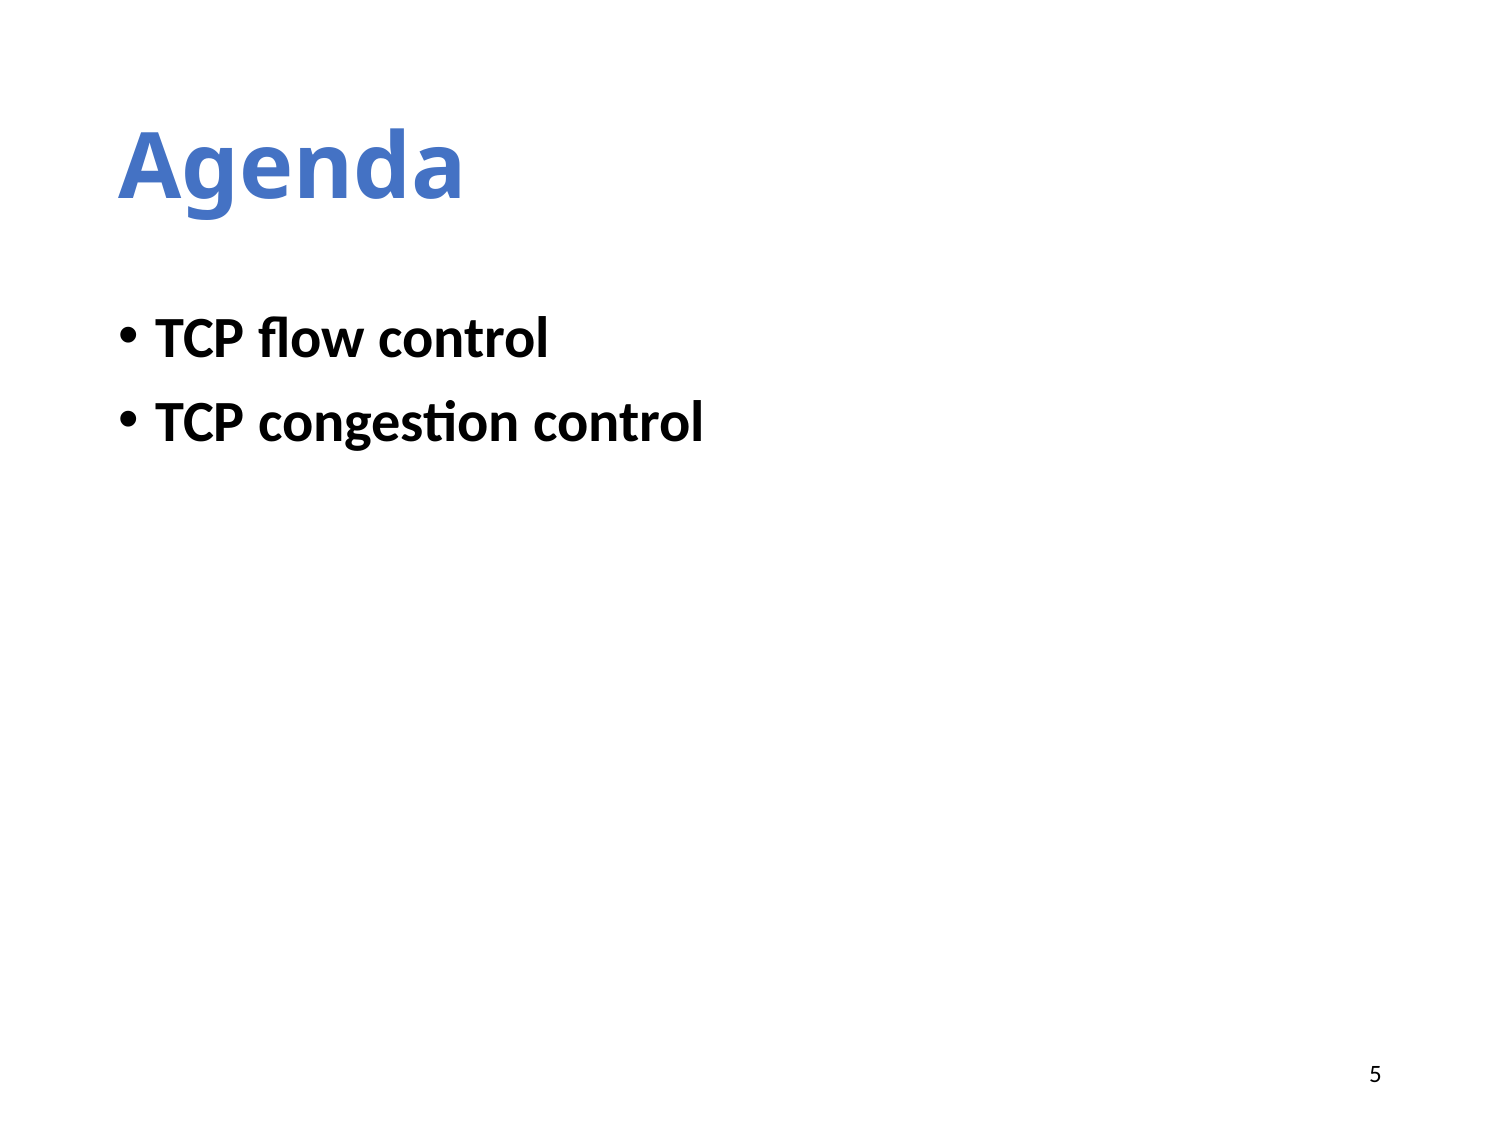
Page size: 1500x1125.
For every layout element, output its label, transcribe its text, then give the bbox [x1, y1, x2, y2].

title Agenda [103, 59, 1397, 278]
list TCP flow control TCP congestion control [103, 299, 1397, 1014]
slide_number 5 [1059, 1042, 1397, 1103]
